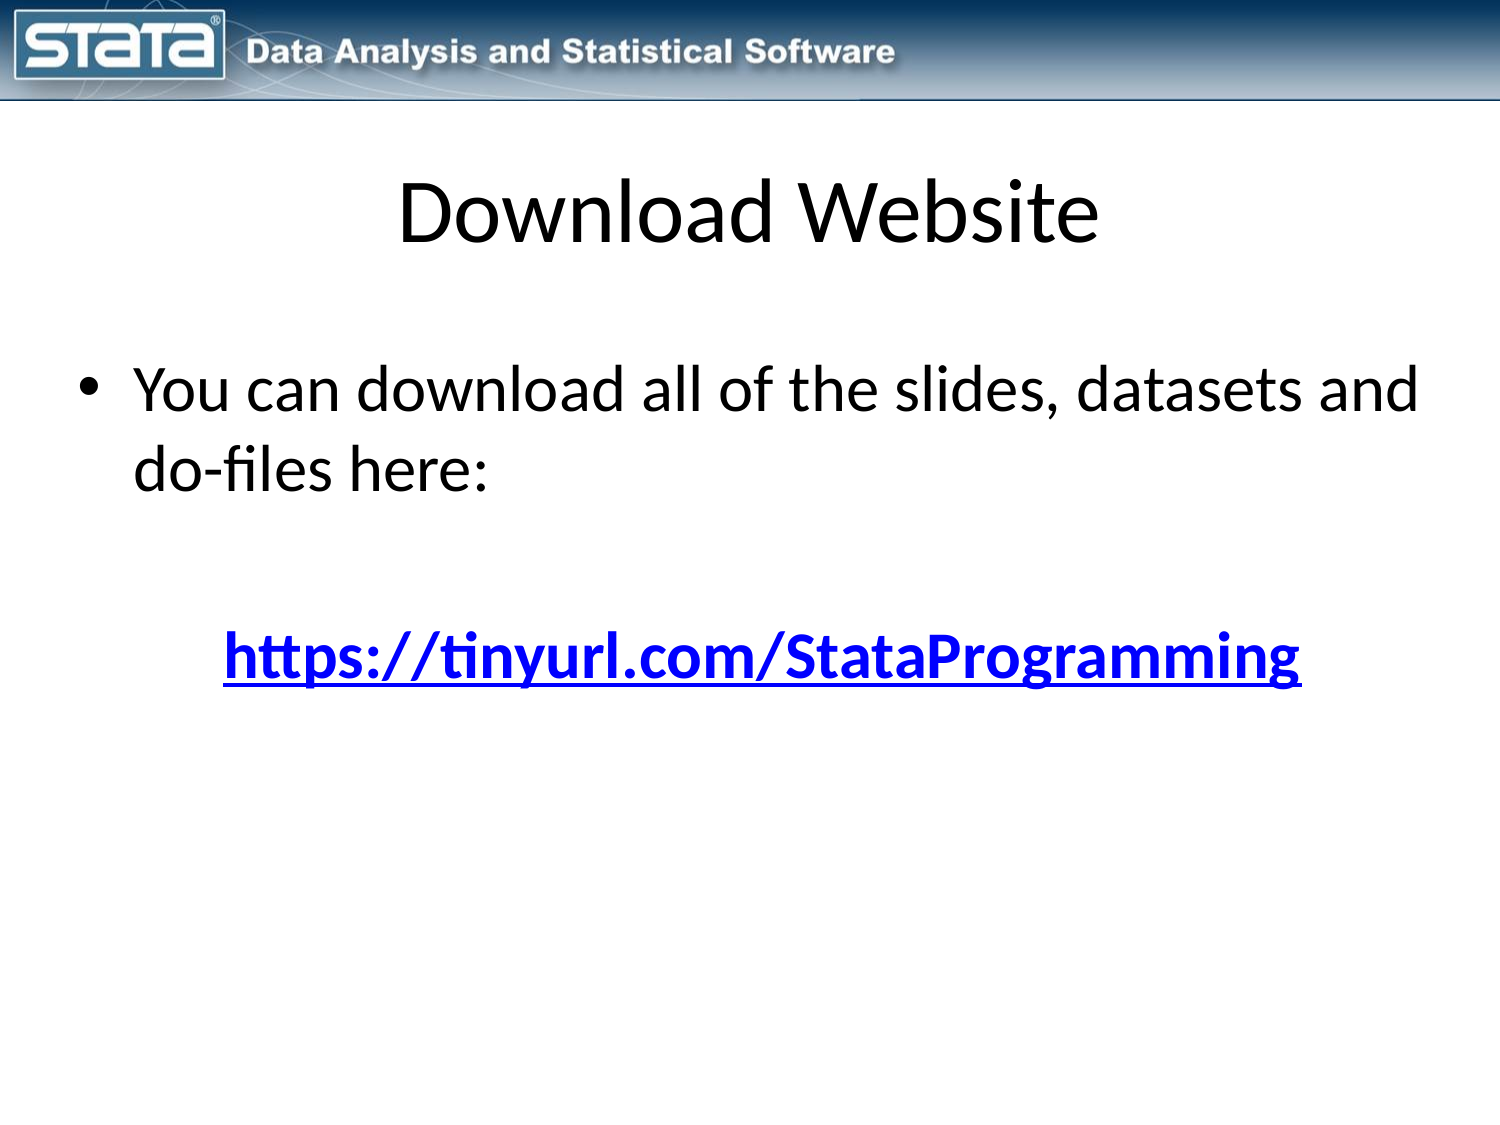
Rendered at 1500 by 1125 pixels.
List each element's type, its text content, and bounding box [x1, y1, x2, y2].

title Download Website [75, 125, 1425, 288]
picture [0, 0, 1500, 101]
list You can download all of the slides, datasets and do-files here: https://tinyurl.com/StataProgramming [62, 337, 1463, 1005]
